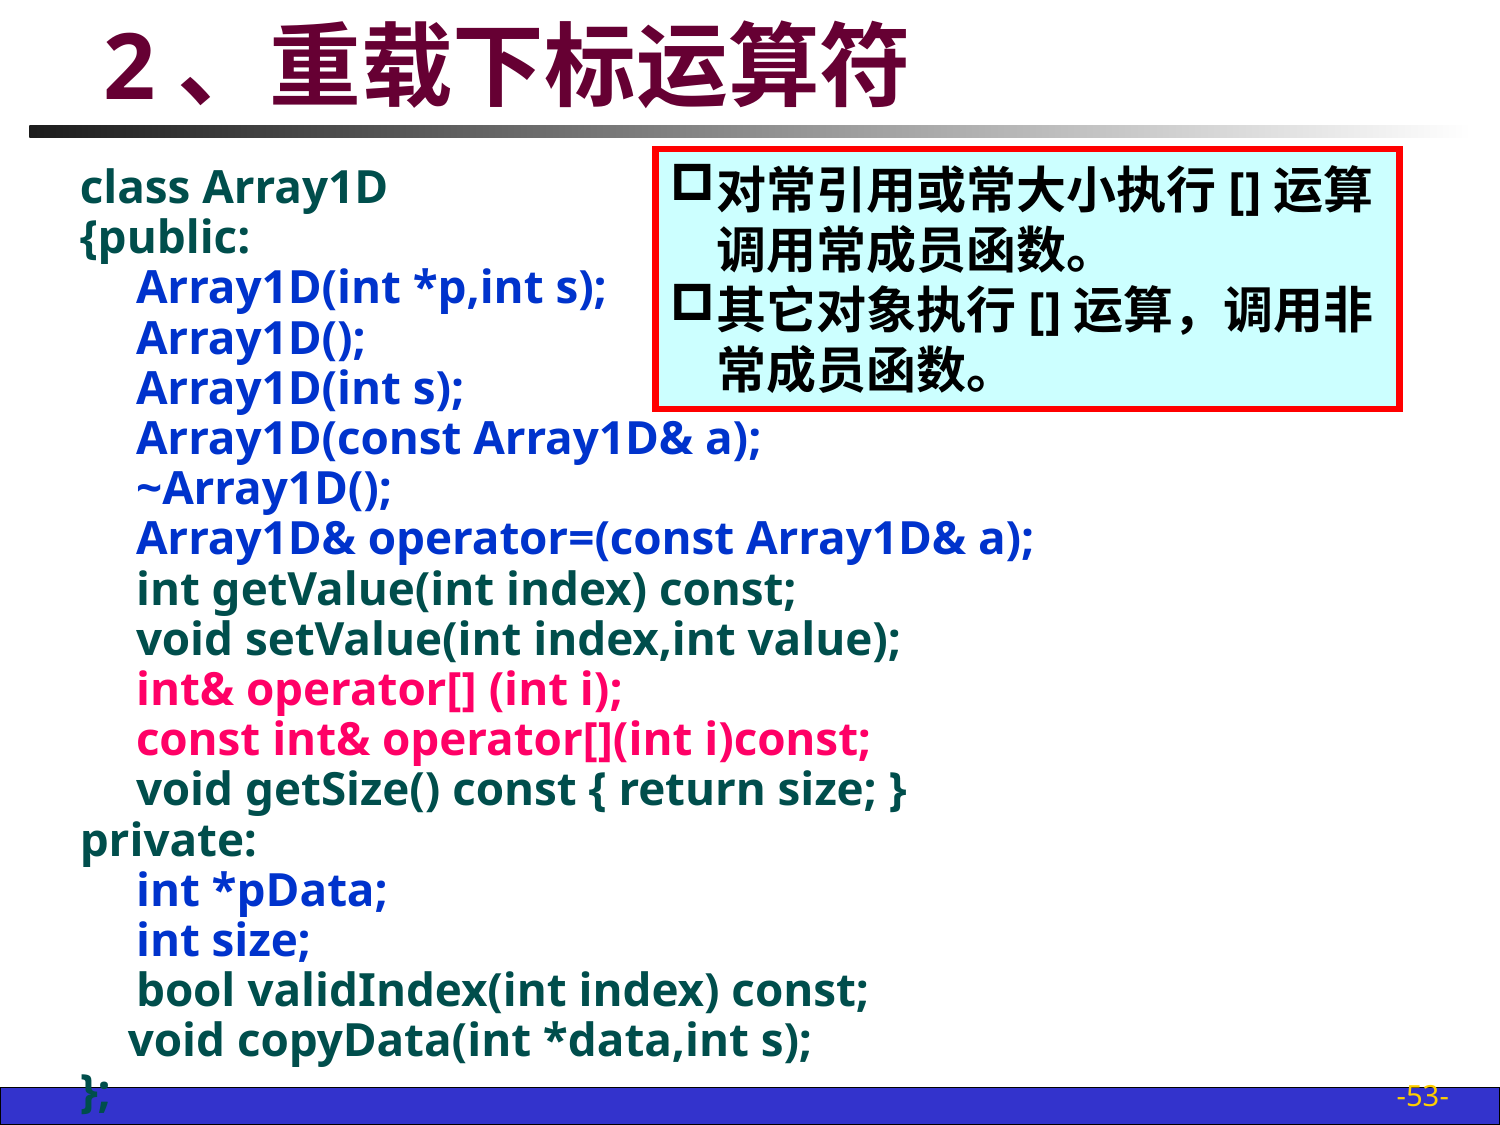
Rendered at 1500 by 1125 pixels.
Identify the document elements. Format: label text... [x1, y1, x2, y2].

slide_number -53- [1151, 1074, 1465, 1125]
text_box 对常引用或常大小执行[]运算 调用常成员函数。 其它对象执行[]运算，调用非 常成员函数。 [655, 148, 1400, 409]
list class Array1D {public: Array1D(int *p,int s); Array1D(); Array1D(int s); Array1D(const Array1D& a); ~Array1D(); Array1D& operator=(const Array1D& a); int getValue(int index) const; void setValue(int index,int value); int& operator[] (int i); const int& operator[](int i)const; void getSize() const { return size; } private: int *pData; int size; bool validIndex(int index) const; void copyData(int *data,int s); }; [64, 160, 1436, 1012]
title 2、重载下标运算符 [88, 18, 1398, 126]
